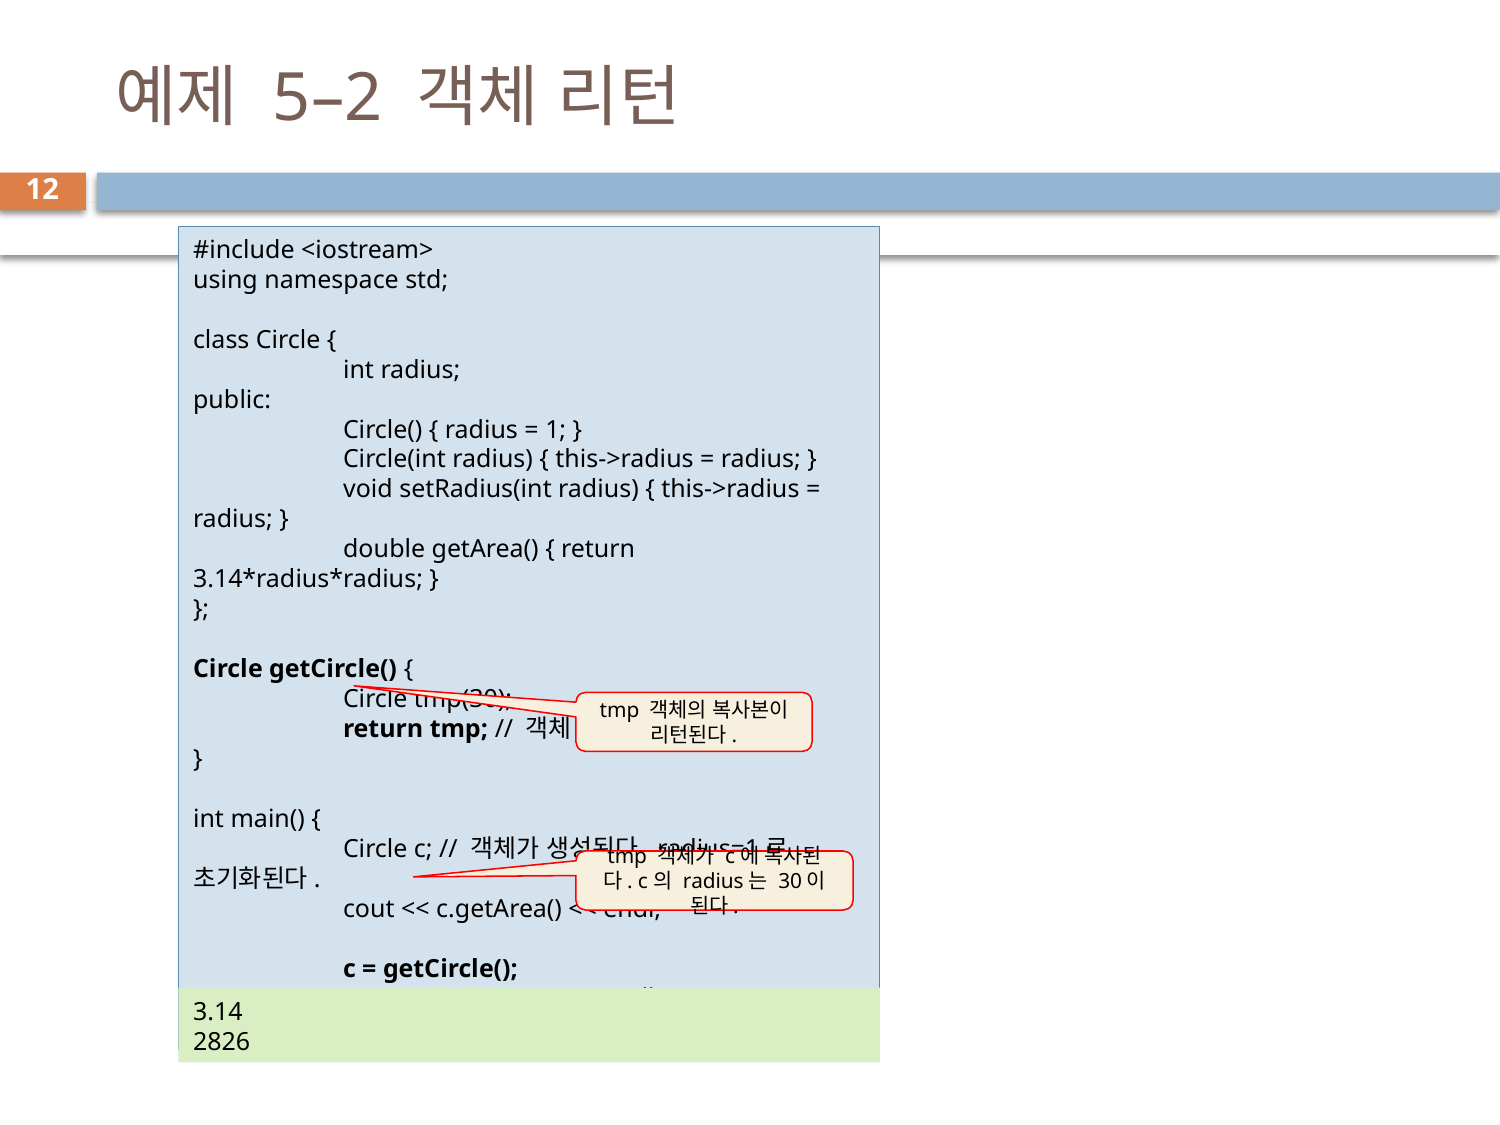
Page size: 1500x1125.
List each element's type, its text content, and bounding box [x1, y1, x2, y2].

title 예제 5–2 객체 리턴 [100, 37, 1438, 149]
text_box tmp 객체의 복사본이 리턴된다. [352, 684, 814, 753]
text_box 3.14 2826 [178, 987, 880, 1063]
text_box tmp 객체가 c에 복사된다. c의 radius는 30이 된다. [411, 849, 855, 912]
text_box #include <iostream> using namespace std; class Circle { int radius; public: Circle() { radius = 1; } Circle(int radius) { this->radius = radius; } void setRadius(int radius) { this->radius = radius; } double getArea() { return 3.14*radius*radius; } }; Circle getCircle() { Circle tmp(30); return tmp; // 객체 tmp을 리턴한다. } int main() { Circle c; // 객체가 생성된다. radius=1로 초기화된다. cout << c.getArea() << endl; c = getCircle(); cout << c.getArea() << endl; } [178, 226, 880, 987]
slide_number 12 [0, 170, 87, 211]
